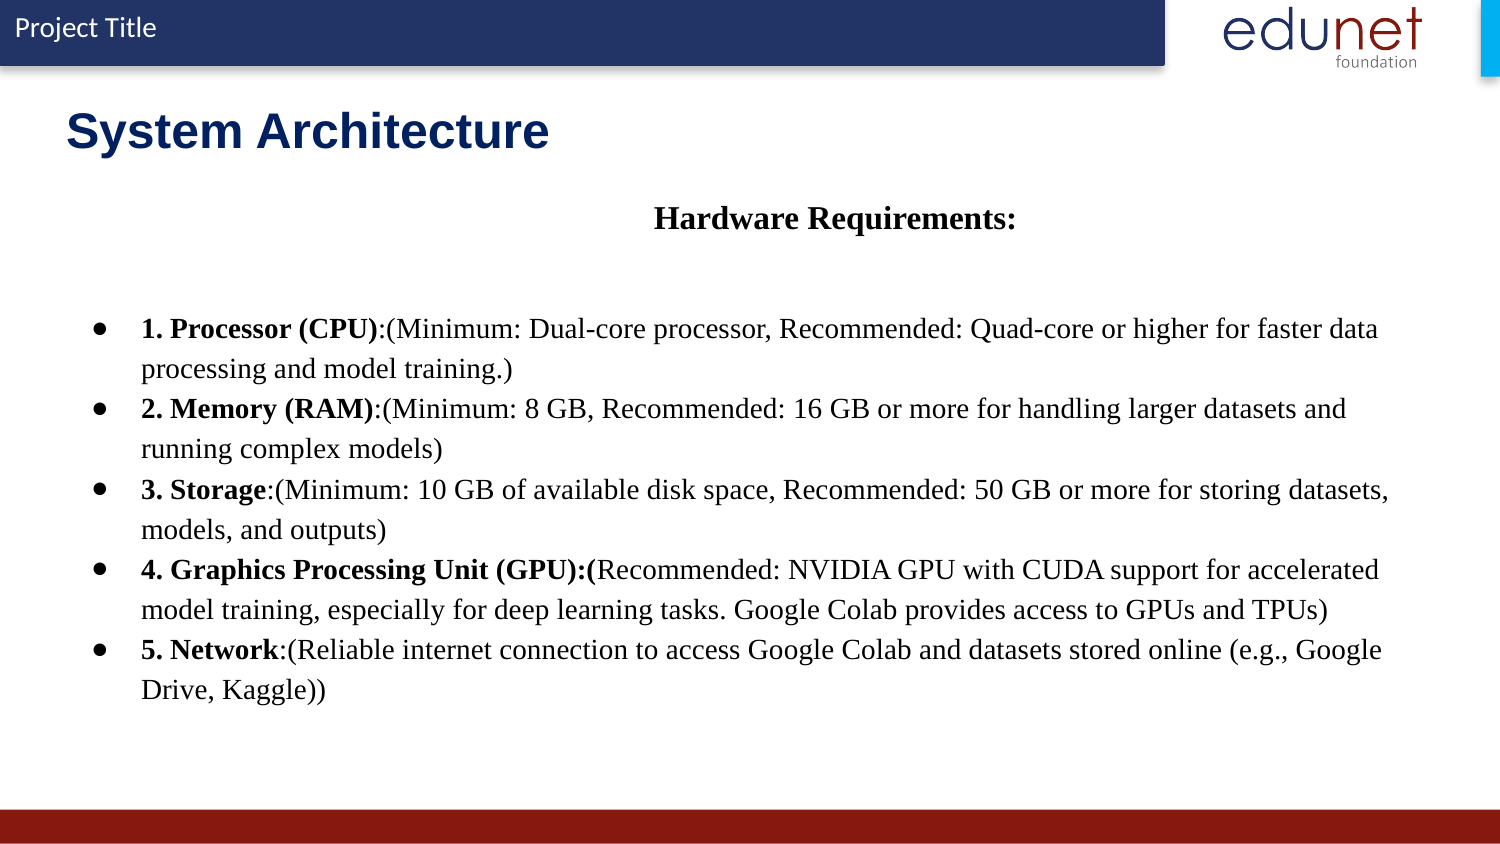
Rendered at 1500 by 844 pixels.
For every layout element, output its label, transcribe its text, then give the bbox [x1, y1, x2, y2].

picture [1219, 4, 1424, 72]
title System Architecture [51, 91, 1468, 248]
list Hardware Requirements: 1. Processor (CPU):(Minimum: Dual-core processor, Recommended: Quad-core or higher for faster data processing and model training.) 2. Memory (RAM):(Minimum: 8 GB, Recommended: 16 GB or more for handling larger datasets and running complex models) 3. Storage:(Minimum: 10 GB of available disk space, Recommended: 50 GB or more for storing datasets, models, and outputs) 4. Graphics Processing Unit (GPU):(Recommended: NVIDIA GPU with CUDA support for accelerated model training, especially for deep learning tasks. Google Colab provides access to GPUs and TPUs) 5. Network:(Reliable internet connection to access Google Colab and datasets stored online (e.g., Google Drive, Kaggle)) [51, 175, 1446, 750]
